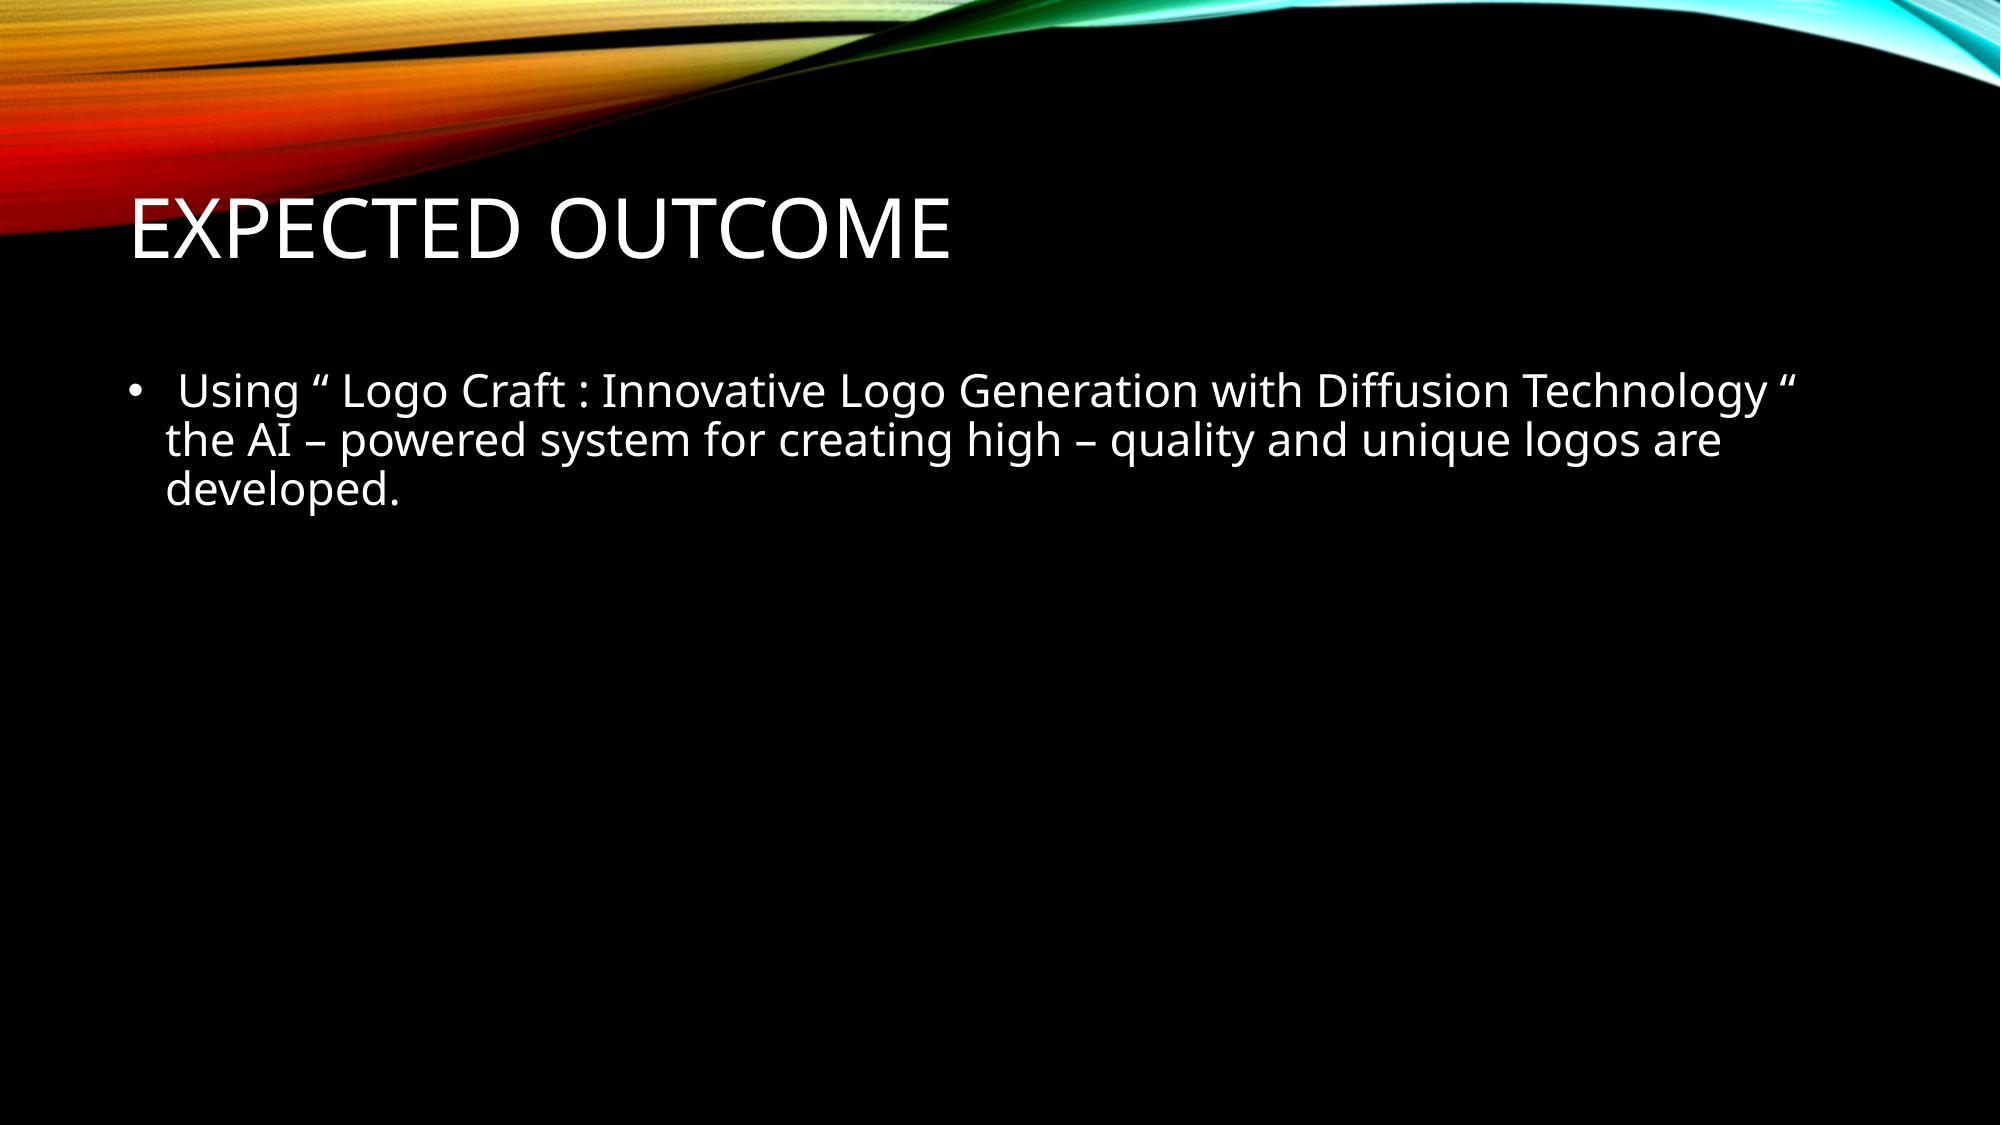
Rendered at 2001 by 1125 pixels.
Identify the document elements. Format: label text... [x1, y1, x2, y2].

picture [0, 0, 2000, 237]
list Using “ Logo Craft : Innovative Logo Generation with Diffusion Technology “ the AI – powered system for creating high – quality and unique logos are developed. [112, 360, 1888, 1021]
title Expected outcome [112, 125, 1888, 338]
